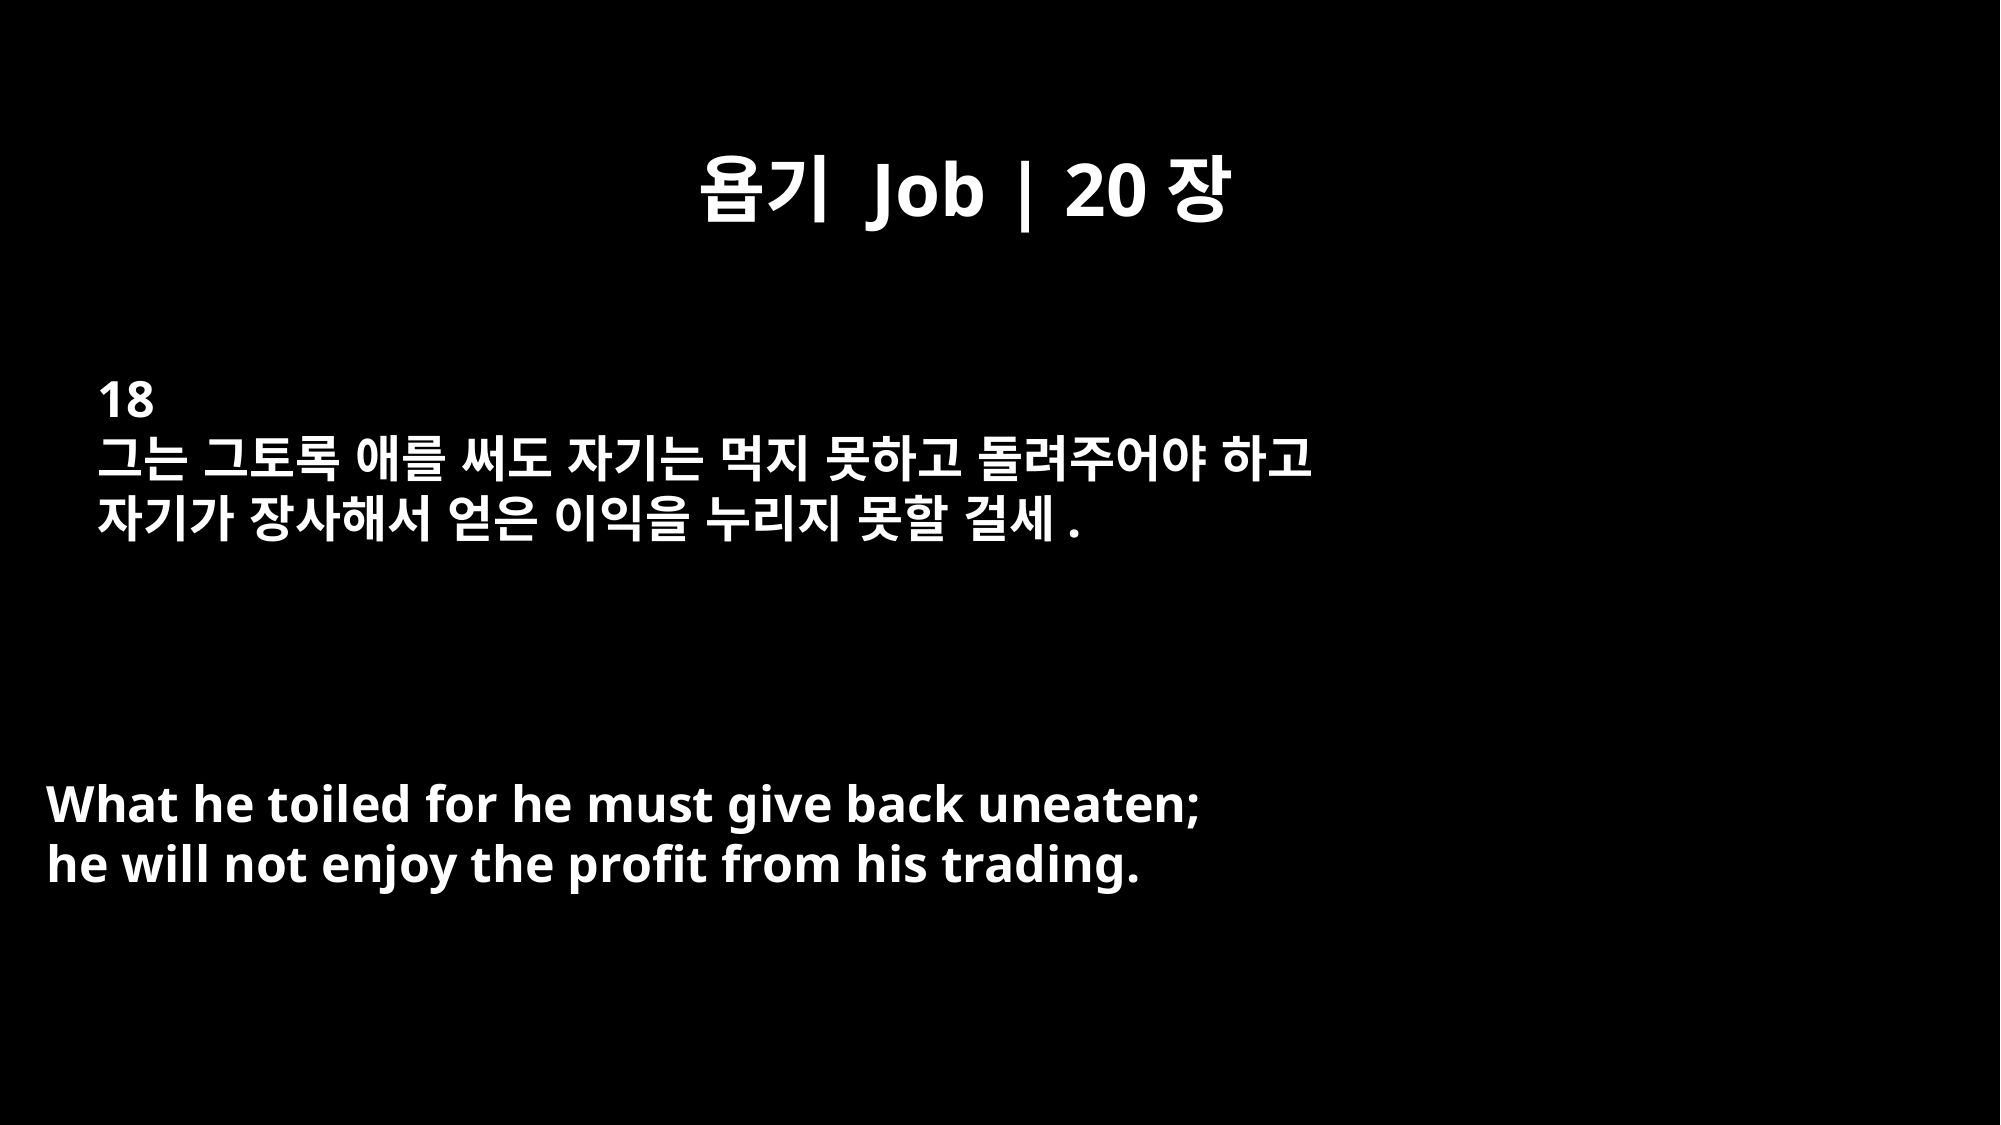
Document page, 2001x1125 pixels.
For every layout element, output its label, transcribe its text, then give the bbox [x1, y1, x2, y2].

text_box 18 그는 그토록 애를 써도 자기는 먹지 못하고 돌려주어야 하고 자기가 장사해서 얻은 이익을 누리지 못할 걸세. [83, 359, 1343, 555]
text_box What he toiled for he must give back uneaten; he will not enjoy the profit from his trading. [31, 764, 1229, 900]
text_box 욥기 Job | 20장 [683, 136, 1249, 239]
